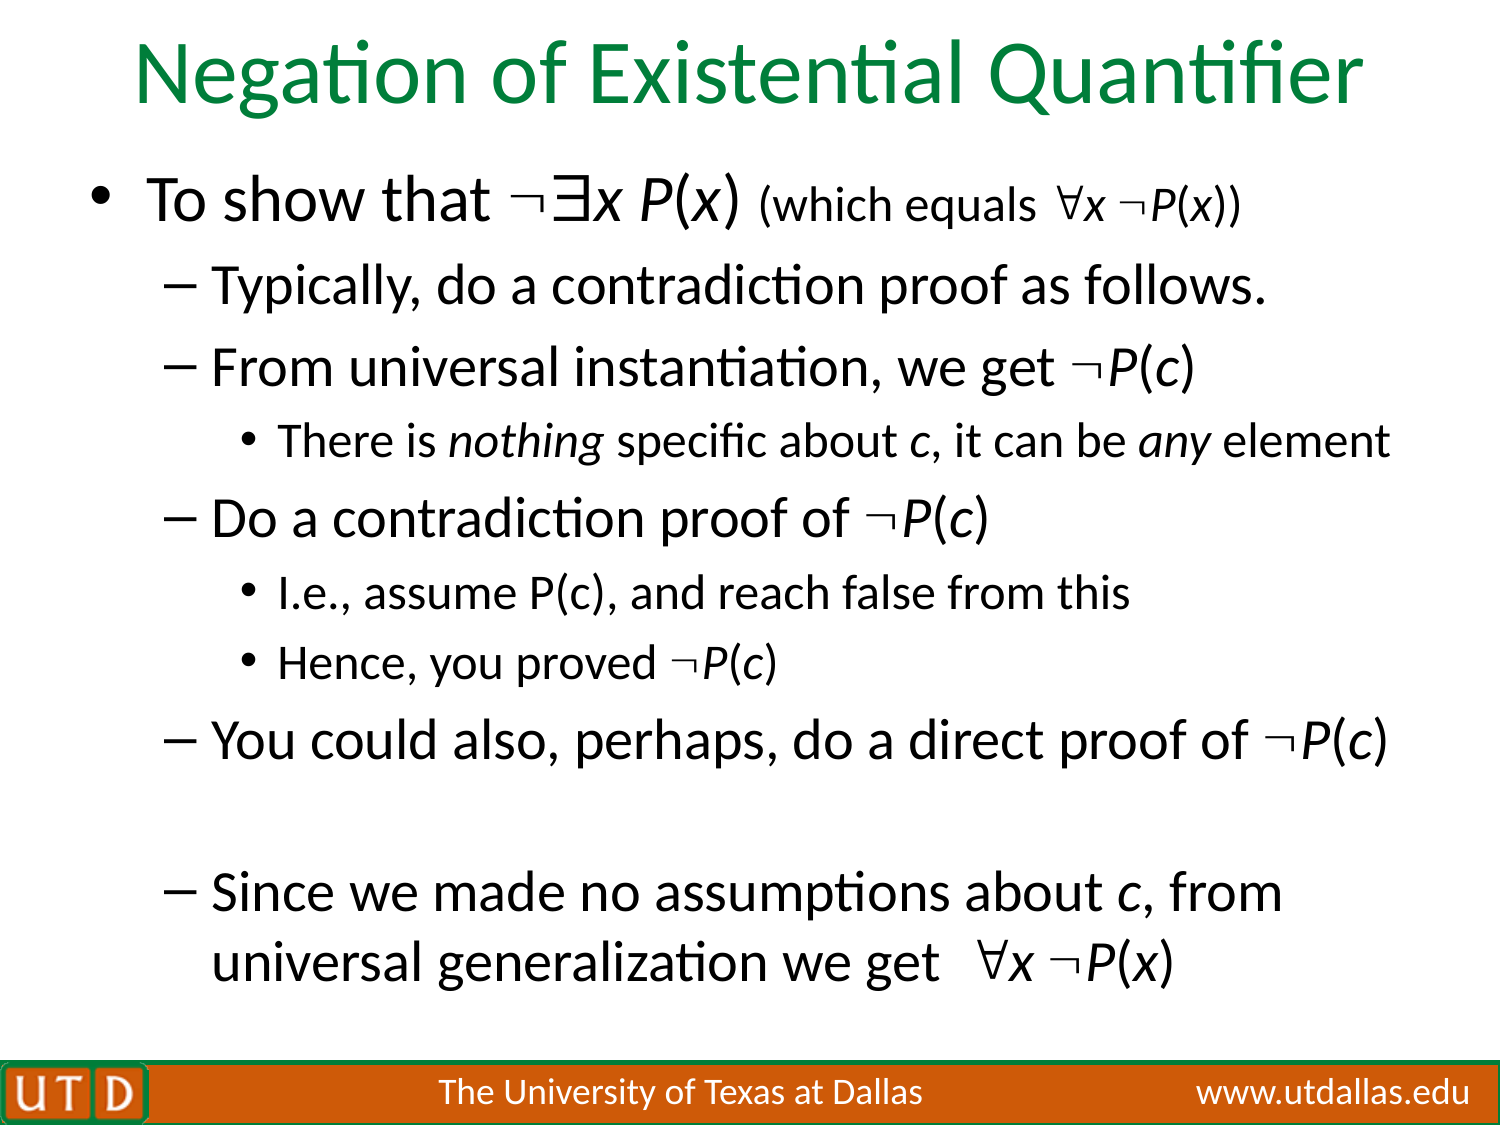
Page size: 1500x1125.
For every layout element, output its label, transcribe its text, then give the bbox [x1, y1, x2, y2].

list To show that x P(x) (which equals x P(x)) Typically, do a contradiction proof as follows. From universal instantiation, we get P(c) There is nothing specific about c, it can be any element Do a contradiction proof of P(c) I.e., assume P(c), and reach false from this Hence, you proved P(c) You could also, perhaps, do a direct proof of P(c) Since we made no assumptions about c, from universal generalization we get x P(x) [75, 147, 1425, 915]
title Negation of Existential Quantifier [75, 4, 1425, 147]
picture [0, 1062, 149, 1125]
